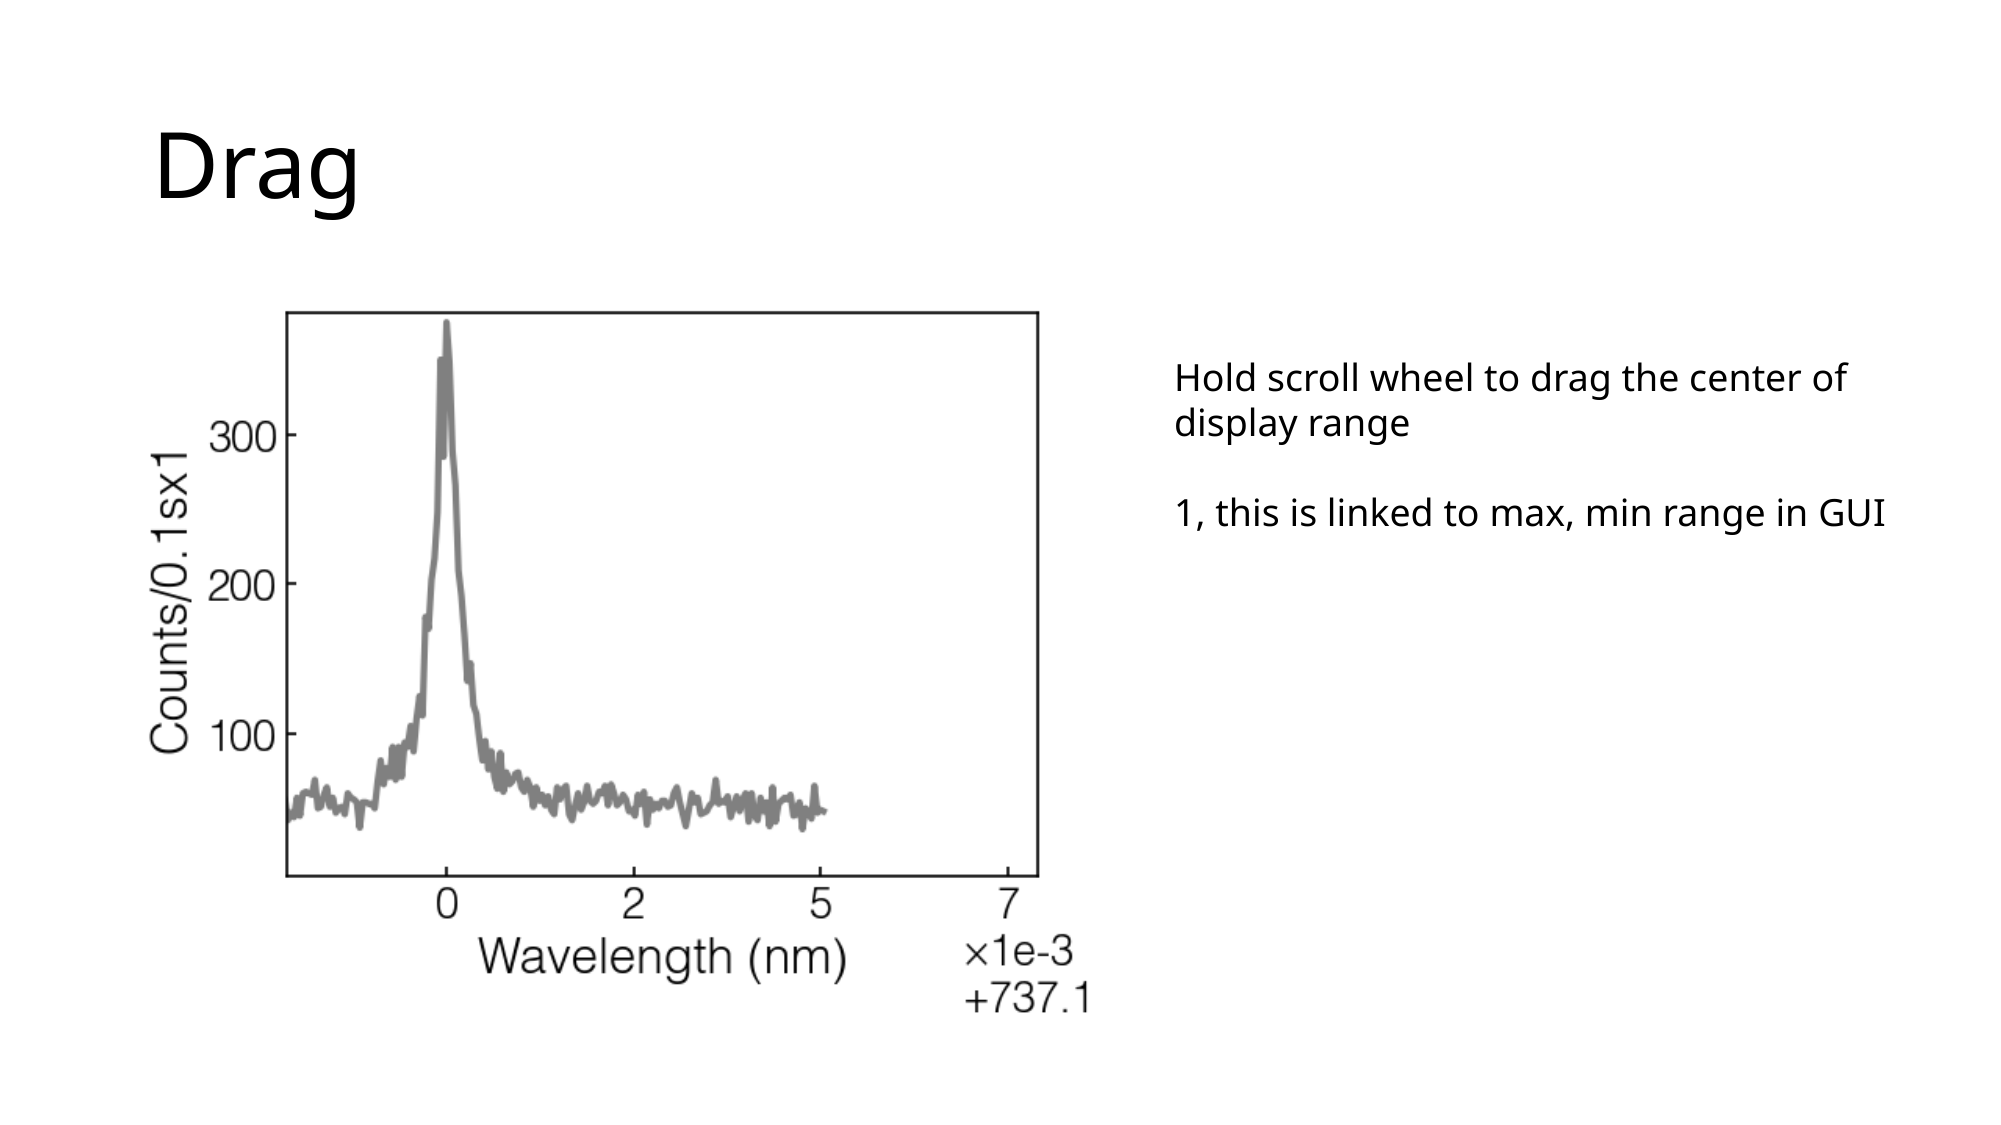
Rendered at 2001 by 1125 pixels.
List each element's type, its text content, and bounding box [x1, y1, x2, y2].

picture [136, 276, 1160, 1022]
title Drag [137, 59, 1863, 278]
text_box Hold scroll wheel to drag the center of display range 1, this is linked to max, min range in GUI [1160, 346, 1904, 541]
